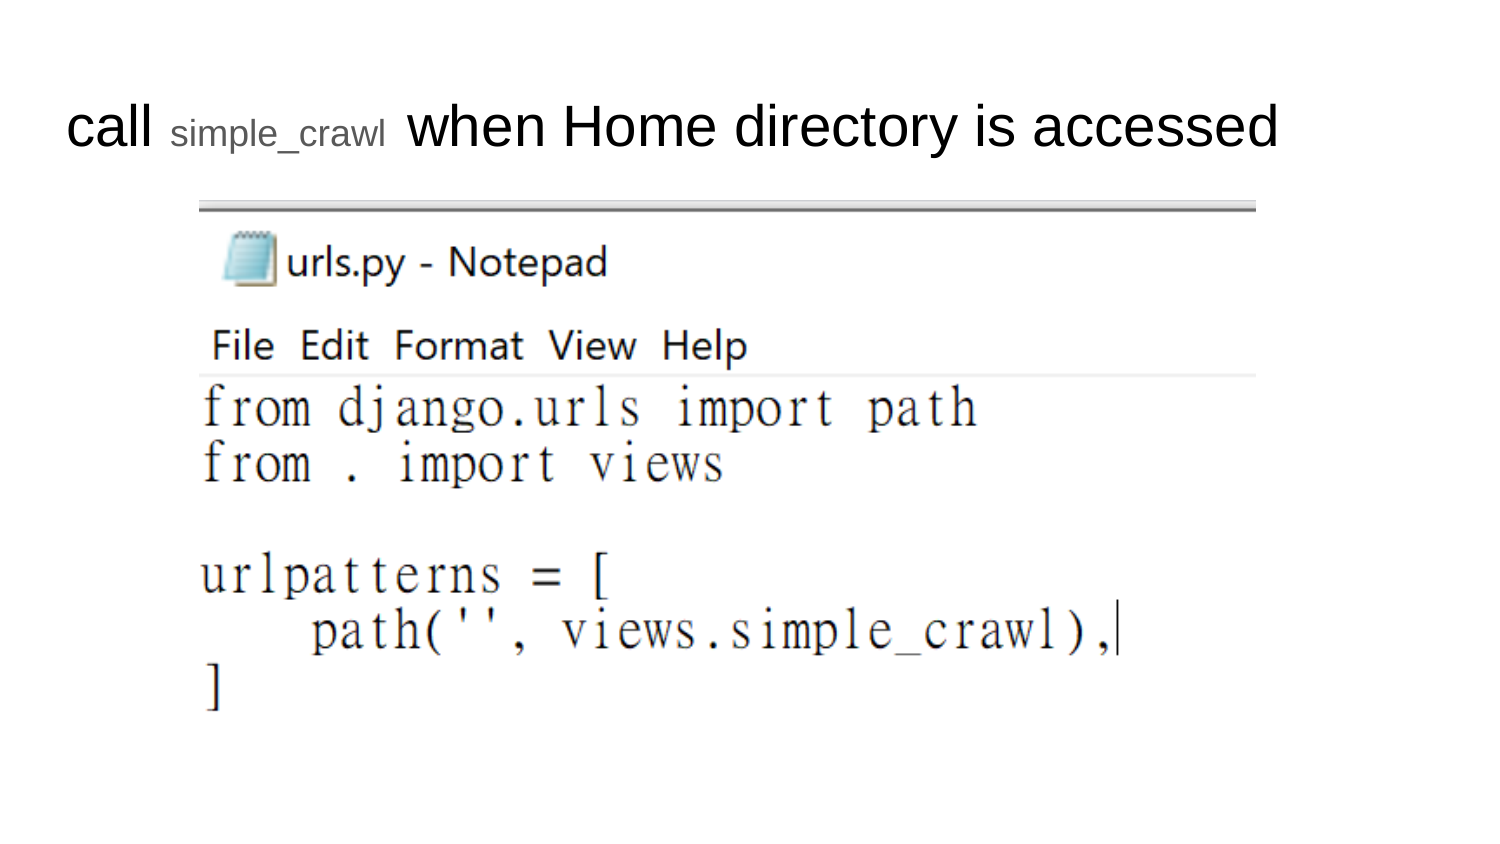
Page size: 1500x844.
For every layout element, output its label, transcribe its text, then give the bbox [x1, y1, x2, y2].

title call simple_crawl when Home directory is accessed [51, 72, 1449, 167]
picture [198, 200, 1256, 819]
